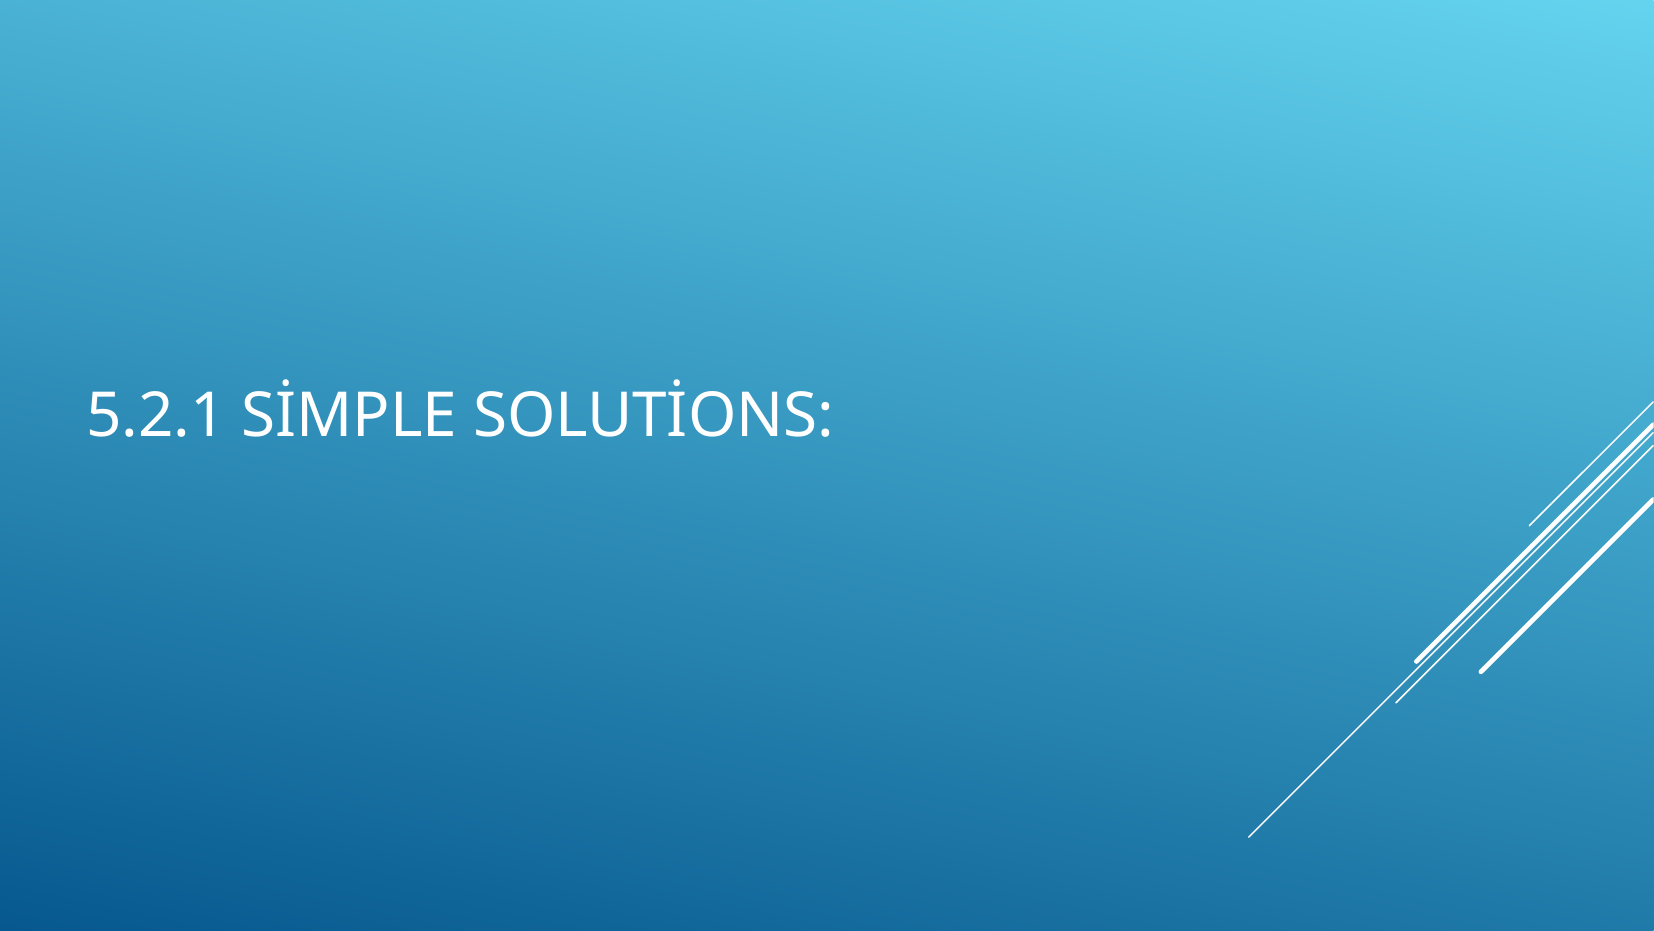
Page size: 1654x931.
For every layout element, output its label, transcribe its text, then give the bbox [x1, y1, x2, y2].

title 5.2.1 Simple Solutions: [71, 334, 1560, 490]
